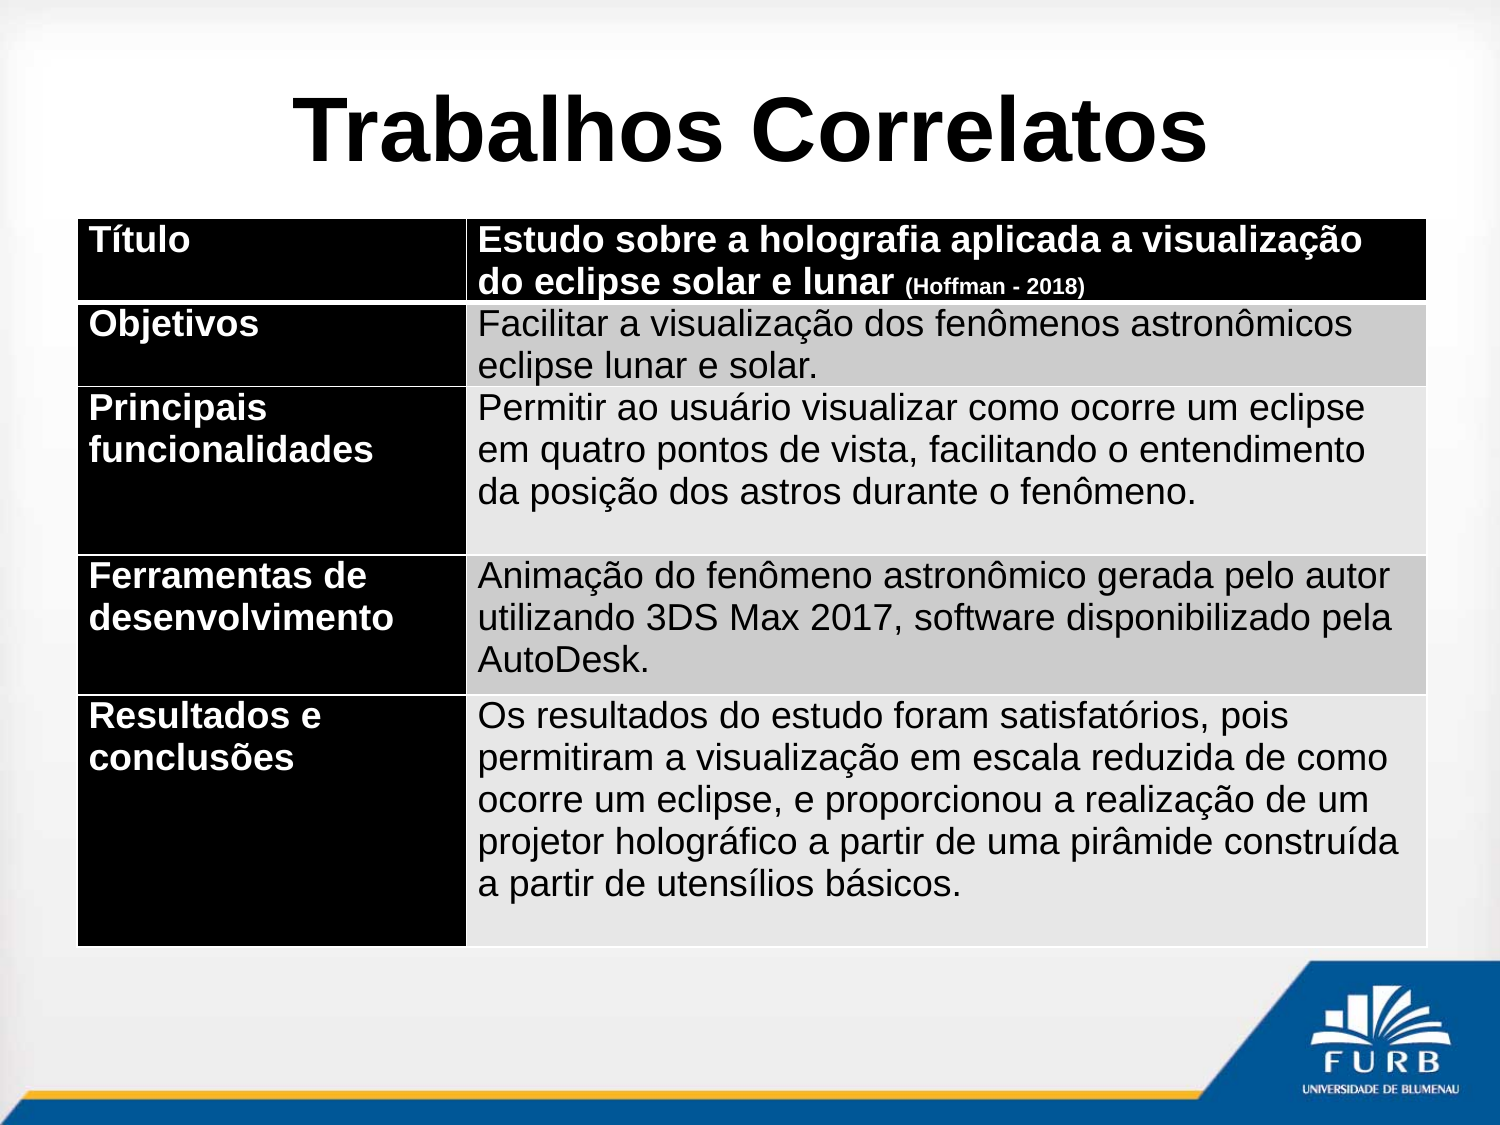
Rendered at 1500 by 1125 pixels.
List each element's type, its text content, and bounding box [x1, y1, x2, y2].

table_cell Ferramentas de desenvolvimento [78, 556, 466, 694]
table_cell Principais funcionalidades [78, 387, 466, 554]
table_header Estudo sobre a holografia aplicada a visualização do eclipse solar e lunar (Hoffman - 2018) [467, 219, 1426, 300]
table_cell Animação do fenômeno astronômico gerada pelo autor utilizando 3DS Max 2017, software disponibilizado pela AutoDesk. [467, 556, 1426, 694]
title Trabalhos Correlatos [76, 30, 1427, 218]
table_cell Resultados e conclusões [78, 696, 466, 946]
table_cell Objetivos [78, 305, 466, 386]
table_cell Facilitar a visualização dos fenômenos astronômicos eclipse lunar e solar. [467, 305, 1426, 386]
table_cell Permitir ao usuário visualizar como ocorre um eclipse em quatro pontos de vista, facilitando o entendimento da posição dos astros durante o fenômeno. [467, 387, 1426, 554]
table_header Título [78, 219, 466, 300]
table_cell Os resultados do estudo foram satisfatórios, pois permitiram a visualização em escala reduzida de como ocorre um eclipse, e proporcionou a realização de um projetor holográfico a partir de uma pirâmide construída a partir de utensílios básicos. [467, 696, 1426, 946]
picture [0, 0, 1500, 1125]
